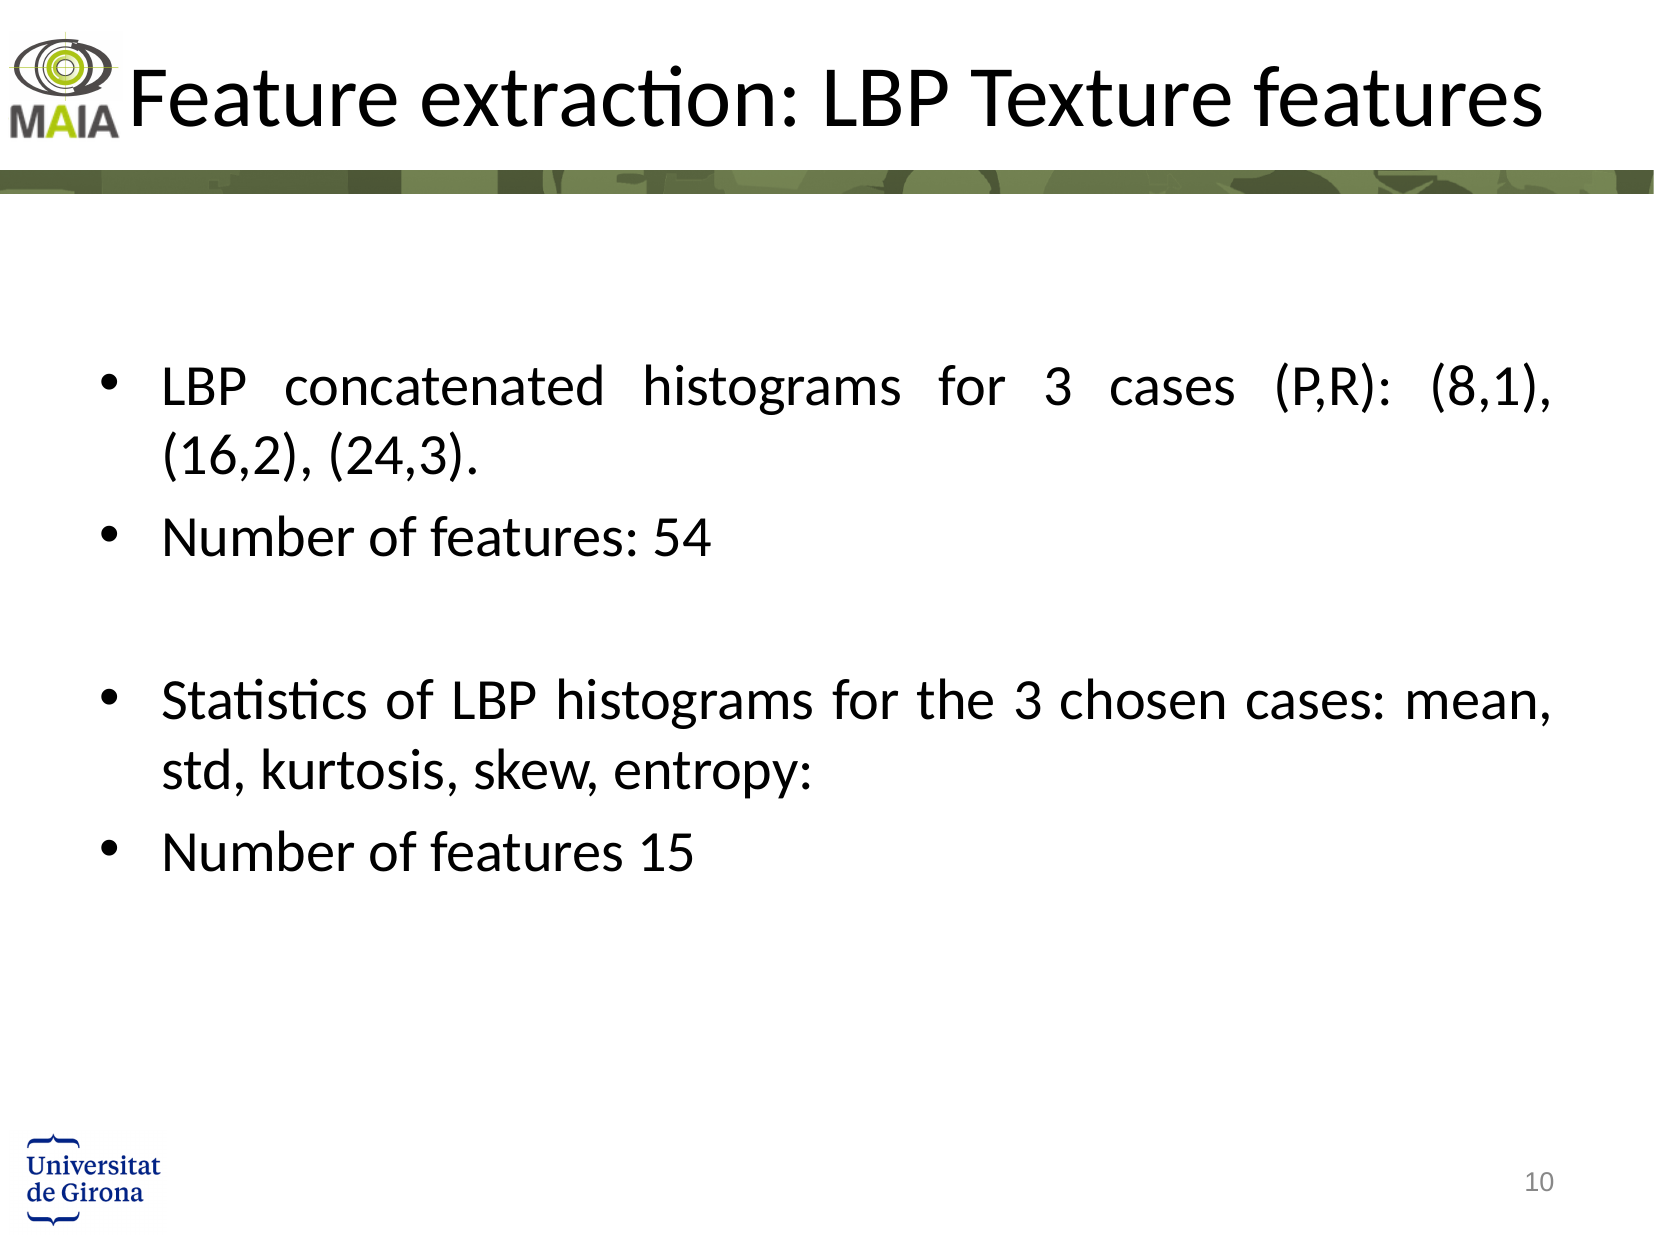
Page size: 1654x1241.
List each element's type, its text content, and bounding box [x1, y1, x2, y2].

picture [9, 1130, 82, 1235]
title Feature extraction: LBP Texture features [92, 29, 1582, 153]
picture [0, 170, 1654, 194]
slide_number ‹#› [1185, 1149, 1571, 1216]
picture [8, 31, 92, 144]
list LBP concatenated histograms for 3 cases (P,R): (8,1), (16,2), (24,3). Number of features: 54 Statistics of LBP histograms for the 3 chosen cases: mean, std, kurtosis, skew, entropy: Number of features 15 [82, 338, 1571, 1241]
